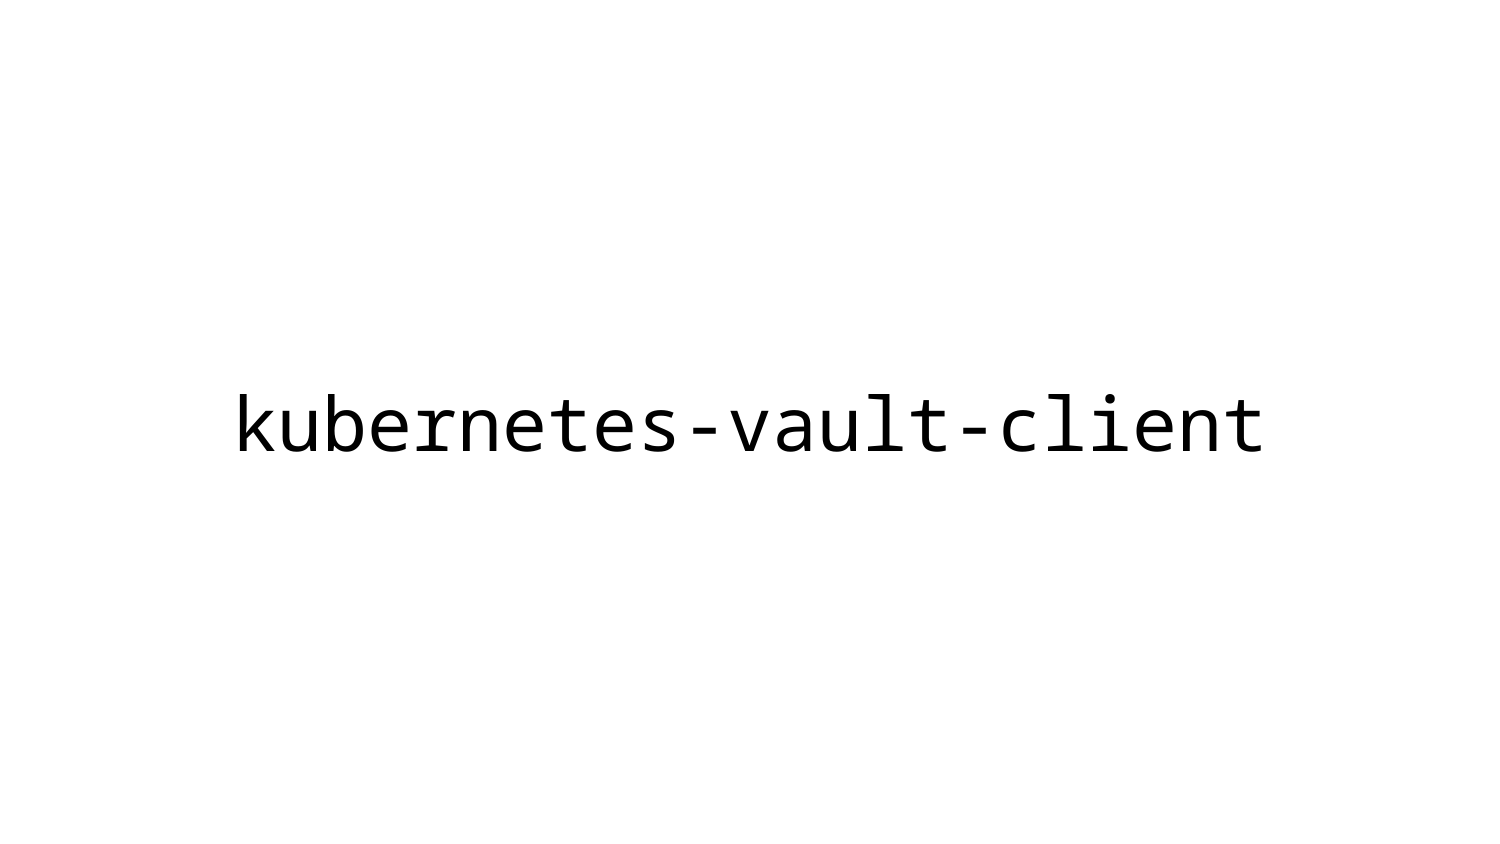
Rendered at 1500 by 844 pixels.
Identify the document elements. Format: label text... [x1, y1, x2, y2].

title kubernetes-vault-client [51, 352, 1449, 491]
